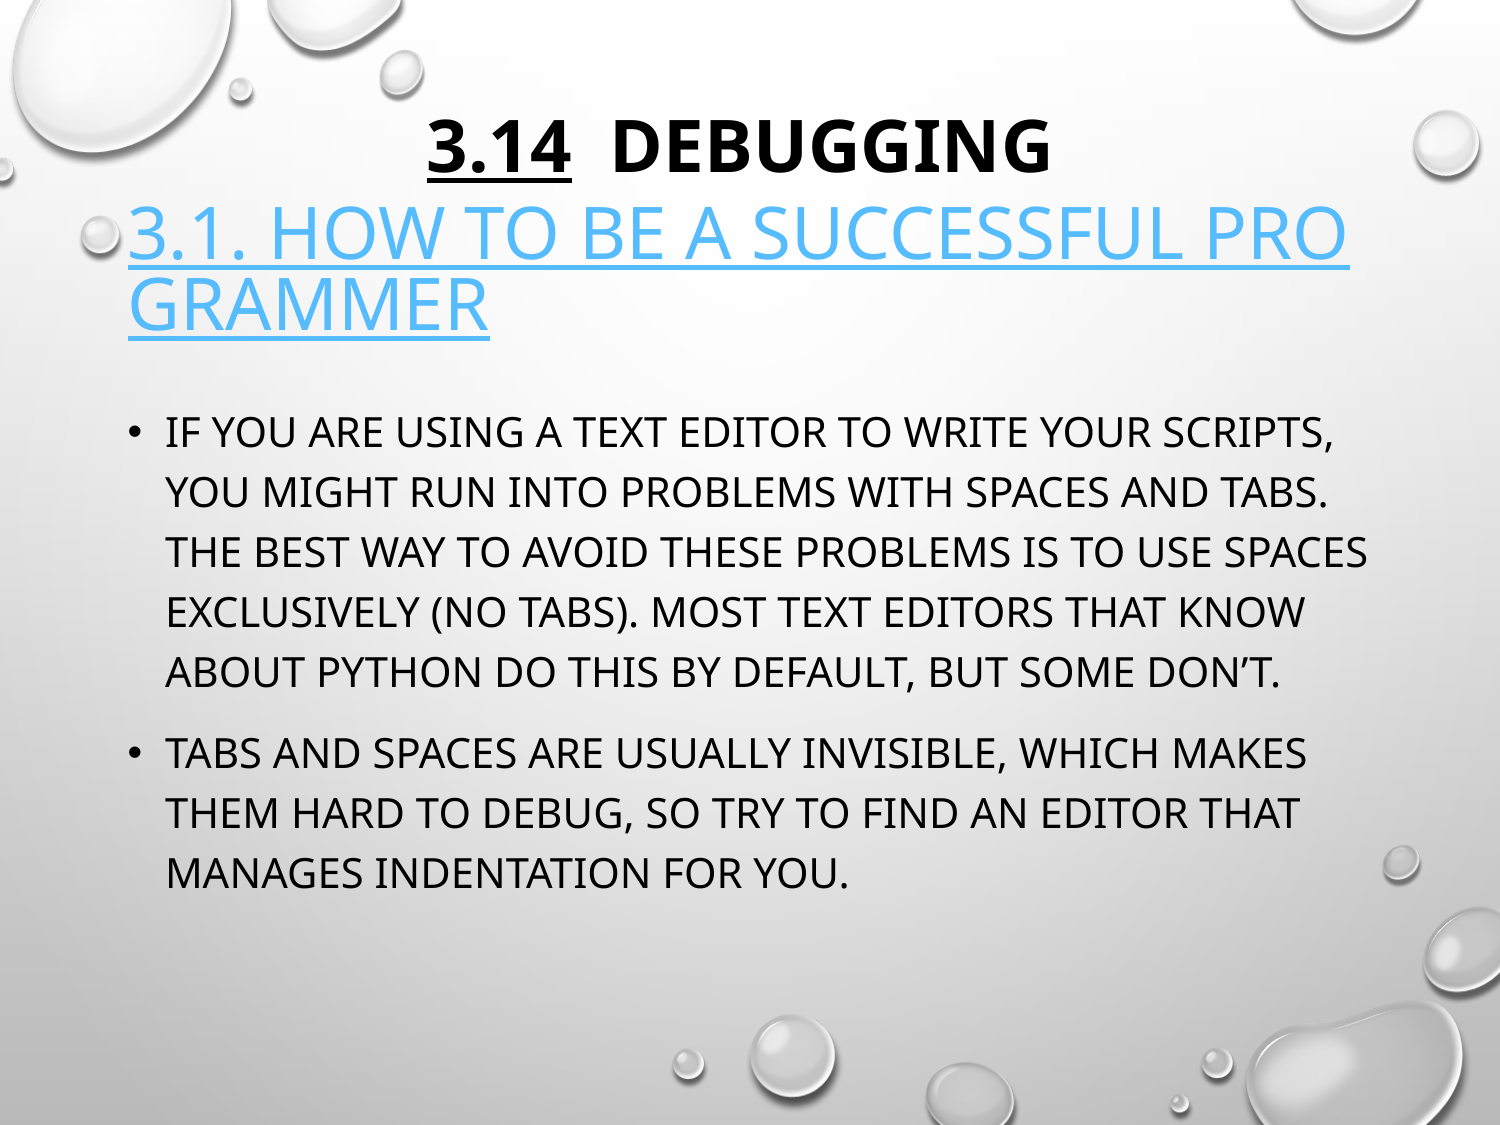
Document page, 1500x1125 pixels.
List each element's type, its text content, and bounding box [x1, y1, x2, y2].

list If you are using a text editor to write your scripts, you might run into problems with spaces and tabs. The best way to avoid these problems is to use spaces exclusively (no tabs). Most text editors that know about Python do this by default, but some don’t. Tabs and spaces are usually invisible, which makes them hard to debug, so try to find an editor that manages indentation for you. [112, 388, 1388, 950]
title 3.14 Debugging 3.1. How to be a Successful Programmer [112, 101, 1388, 364]
picture [0, 0, 1500, 1125]
